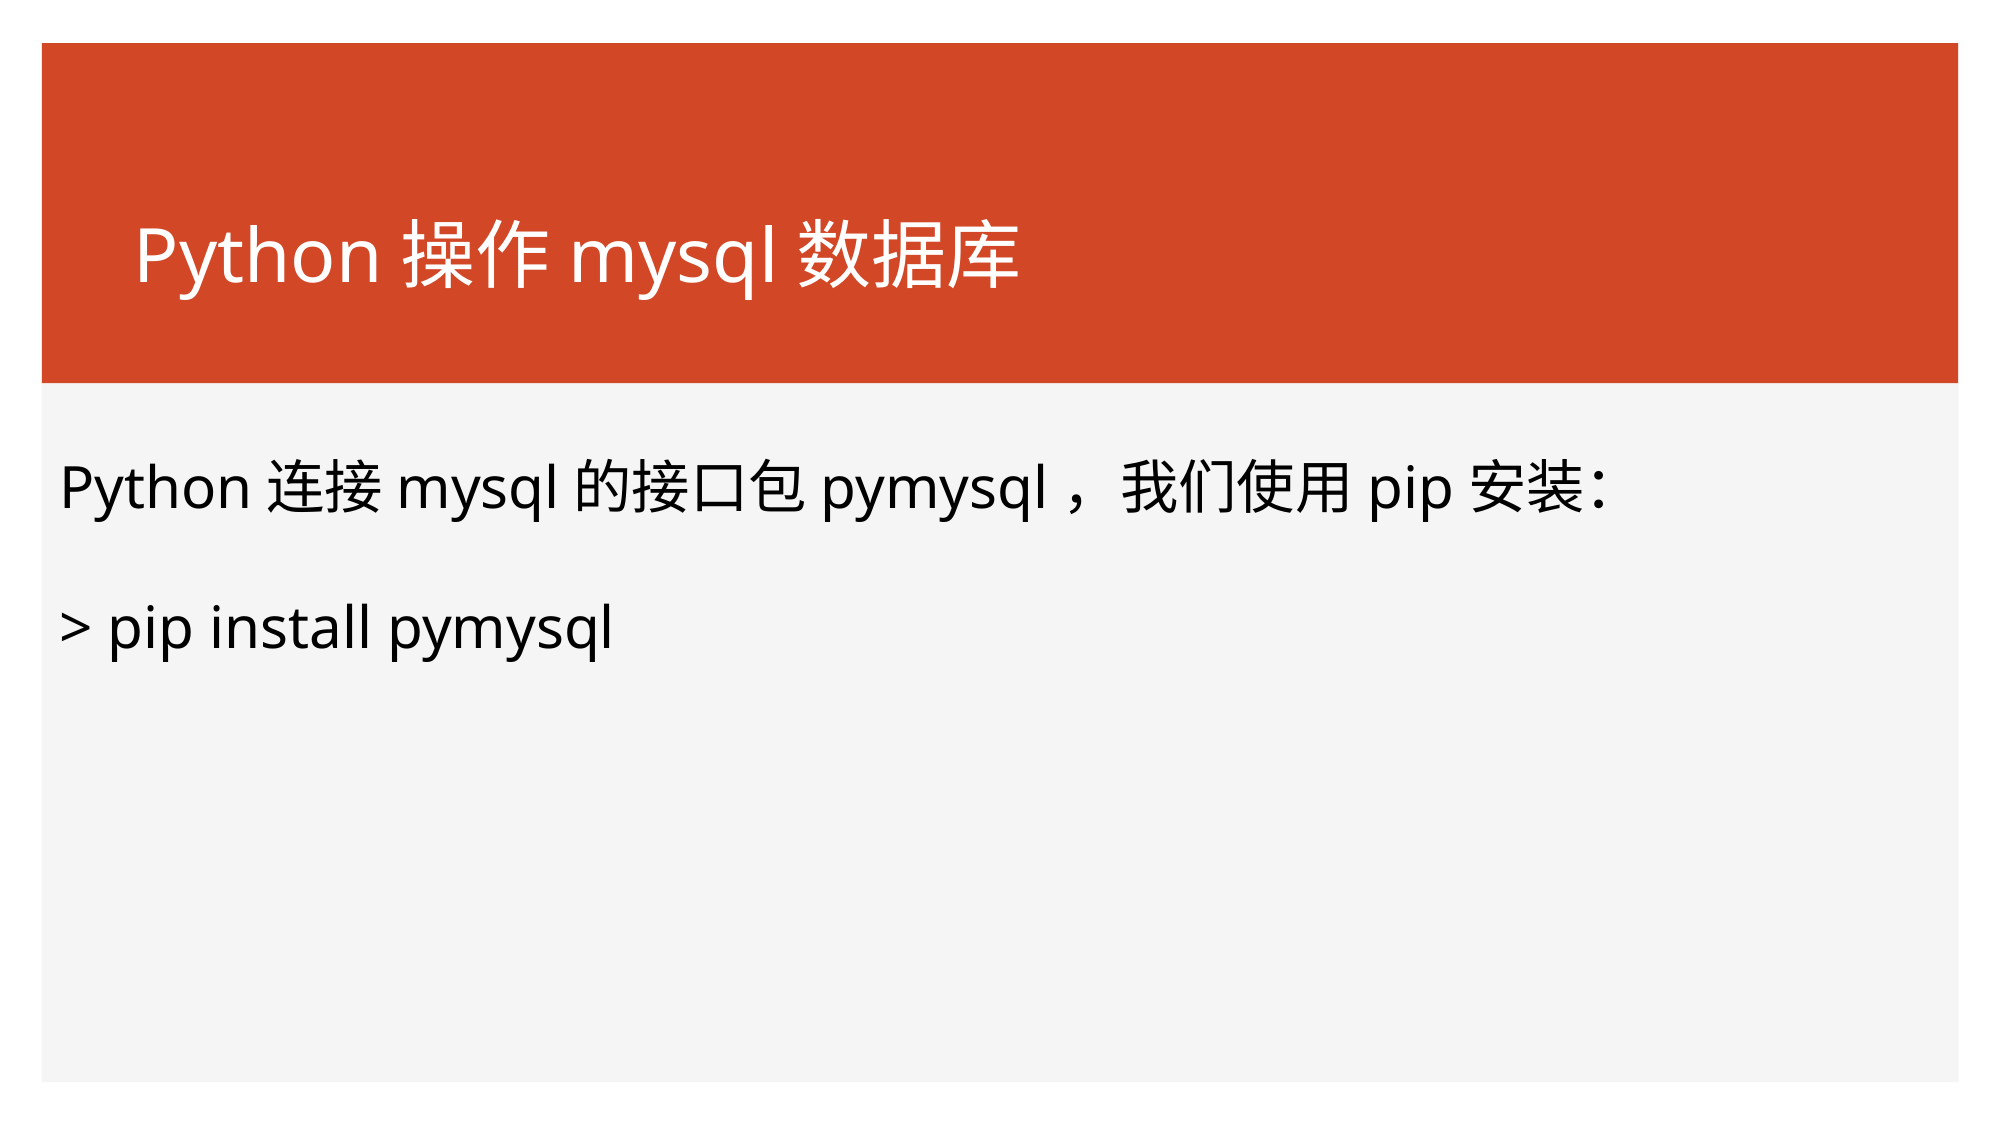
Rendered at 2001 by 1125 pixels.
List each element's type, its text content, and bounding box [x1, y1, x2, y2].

title Python操作mysql数据库 [119, 200, 1770, 306]
text_box Python连接mysql的接口包pymysql，我们使用pip安装： > pip install pymysql [44, 372, 1922, 668]
